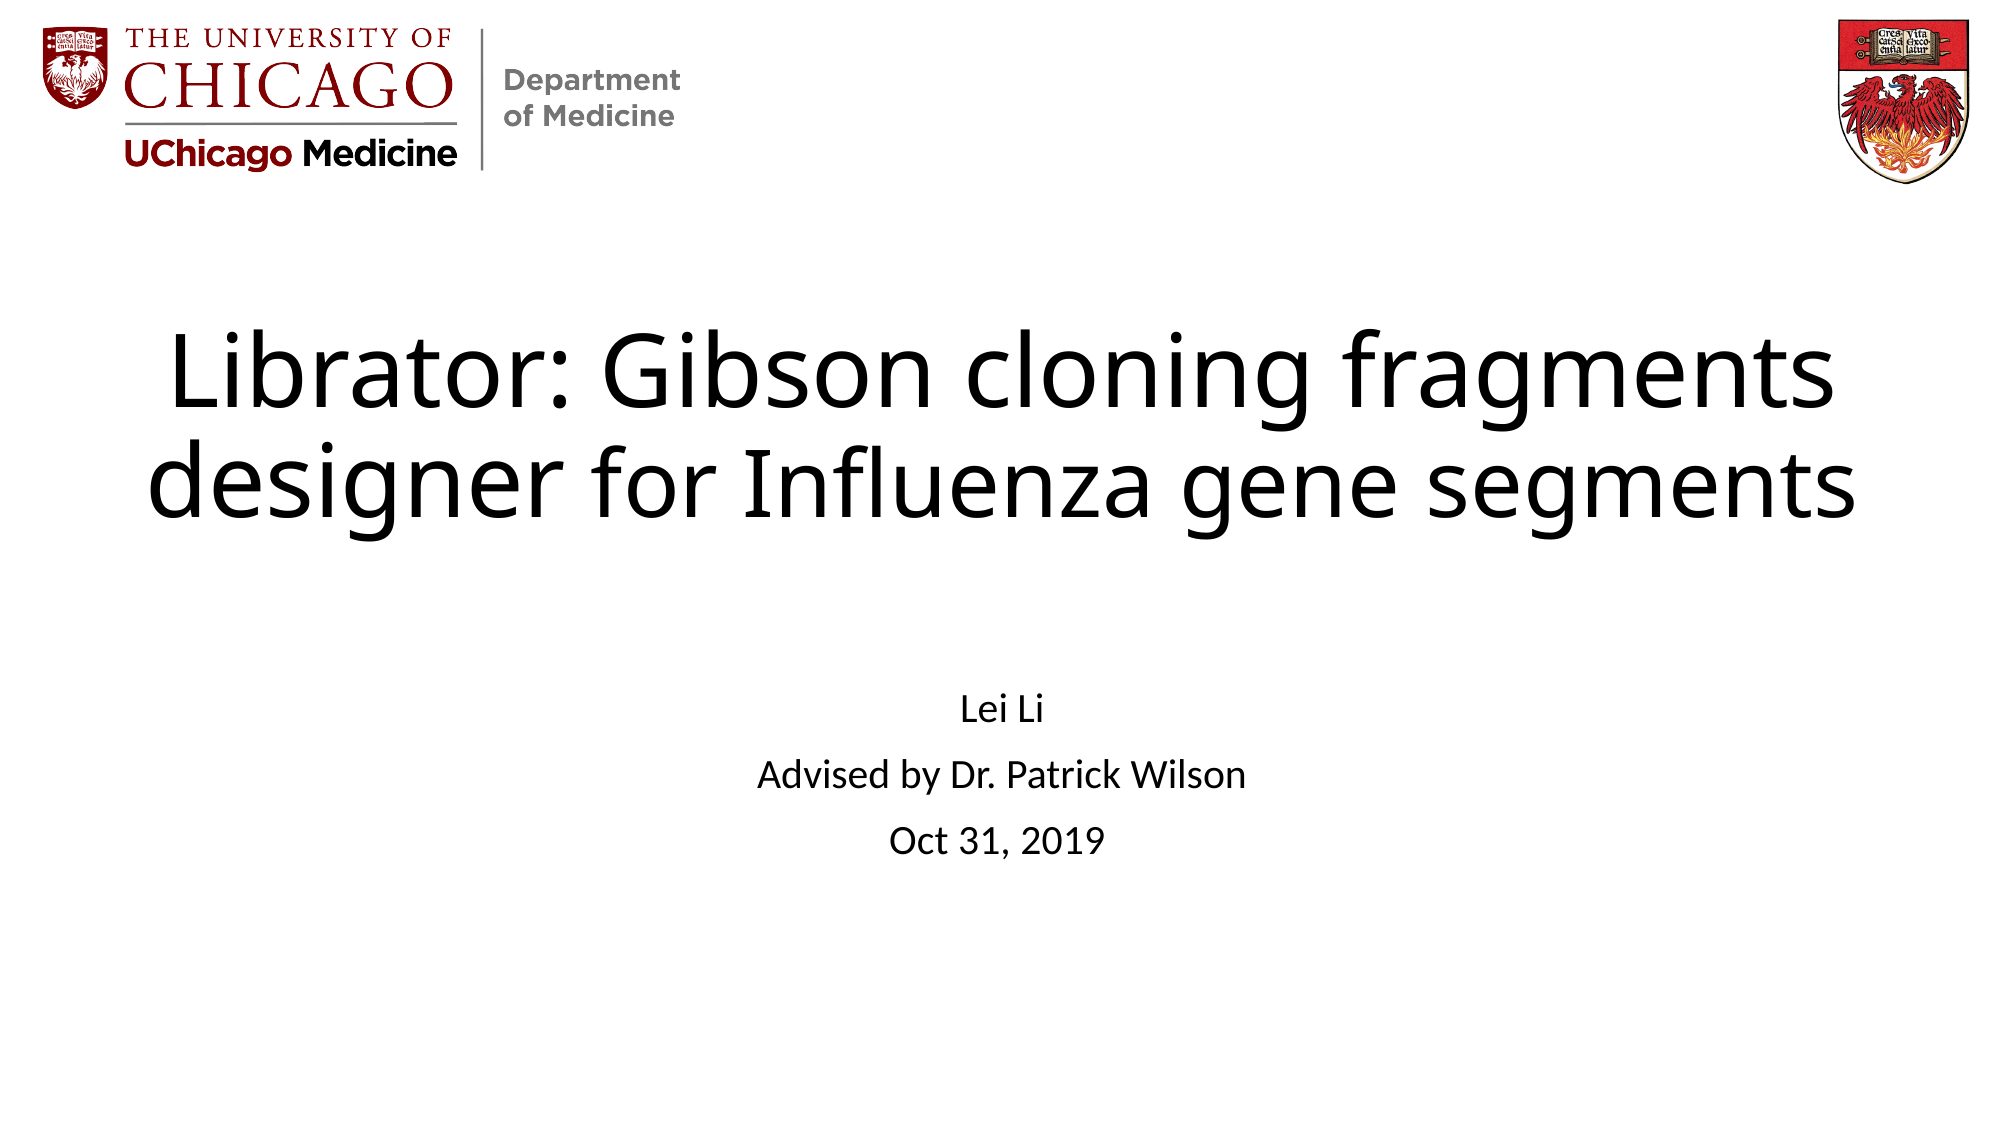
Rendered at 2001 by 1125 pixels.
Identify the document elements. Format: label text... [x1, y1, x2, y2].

picture [33, 13, 687, 185]
picture [1837, 19, 1970, 185]
text_box Lei Li Advised by Dr. Patrick Wilson Oct 31, 2019 [252, 678, 1753, 951]
text_box Librator: Gibson cloning fragments designer for Influenza gene segments [91, 184, 1914, 576]
